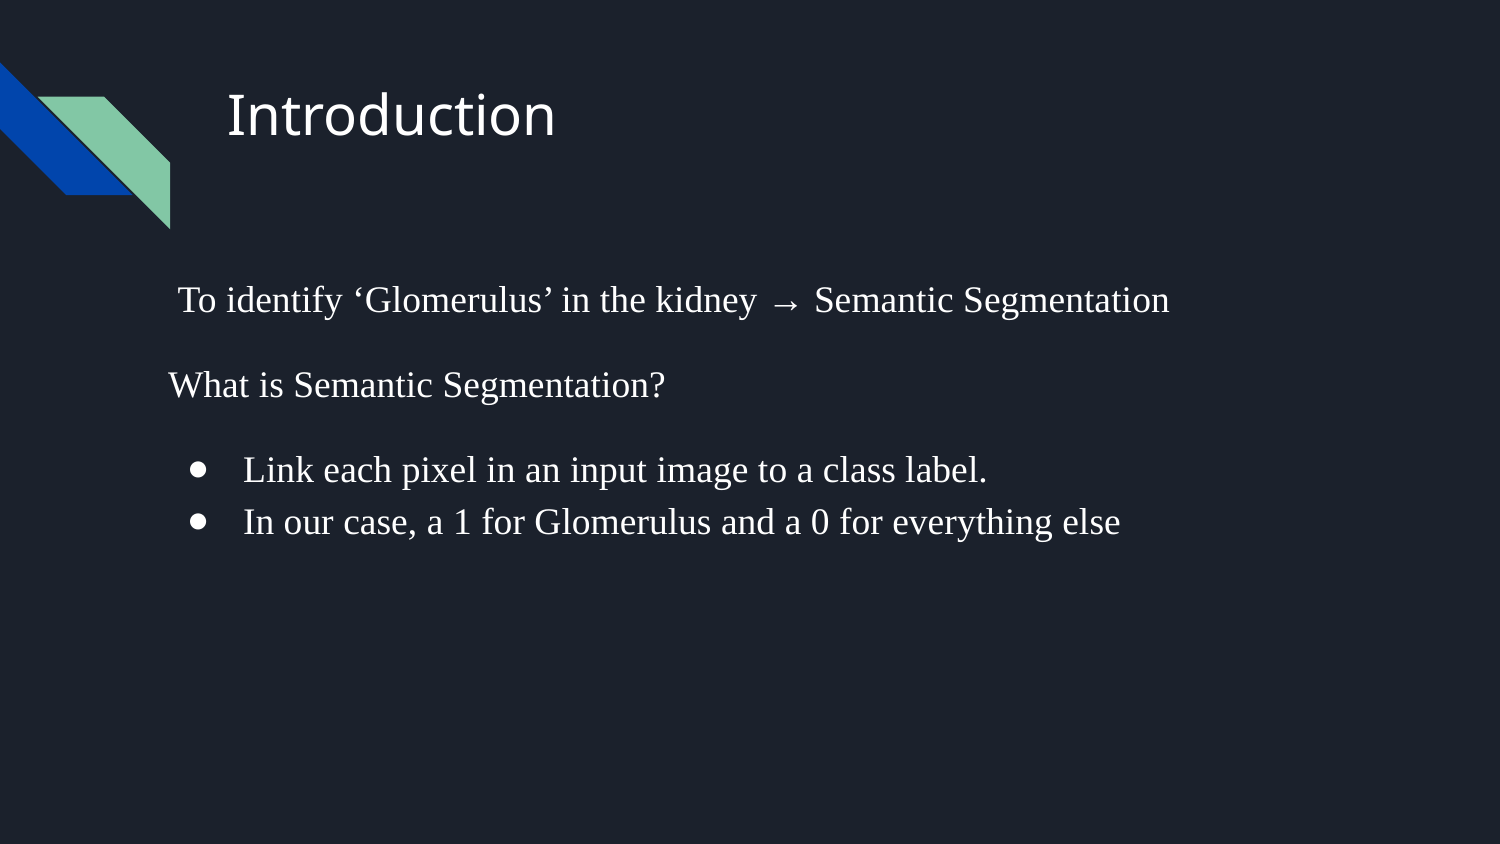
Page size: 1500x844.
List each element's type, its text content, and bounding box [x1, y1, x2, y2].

list To identify ‘Glomerulus’ in the kidney → Semantic Segmentation What is Semantic Segmentation? Link each pixel in an input image to a class label. In our case, a 1 for Glomerulus and a 0 for everything else [153, 253, 1368, 732]
title Introduction [212, 64, 1368, 215]
